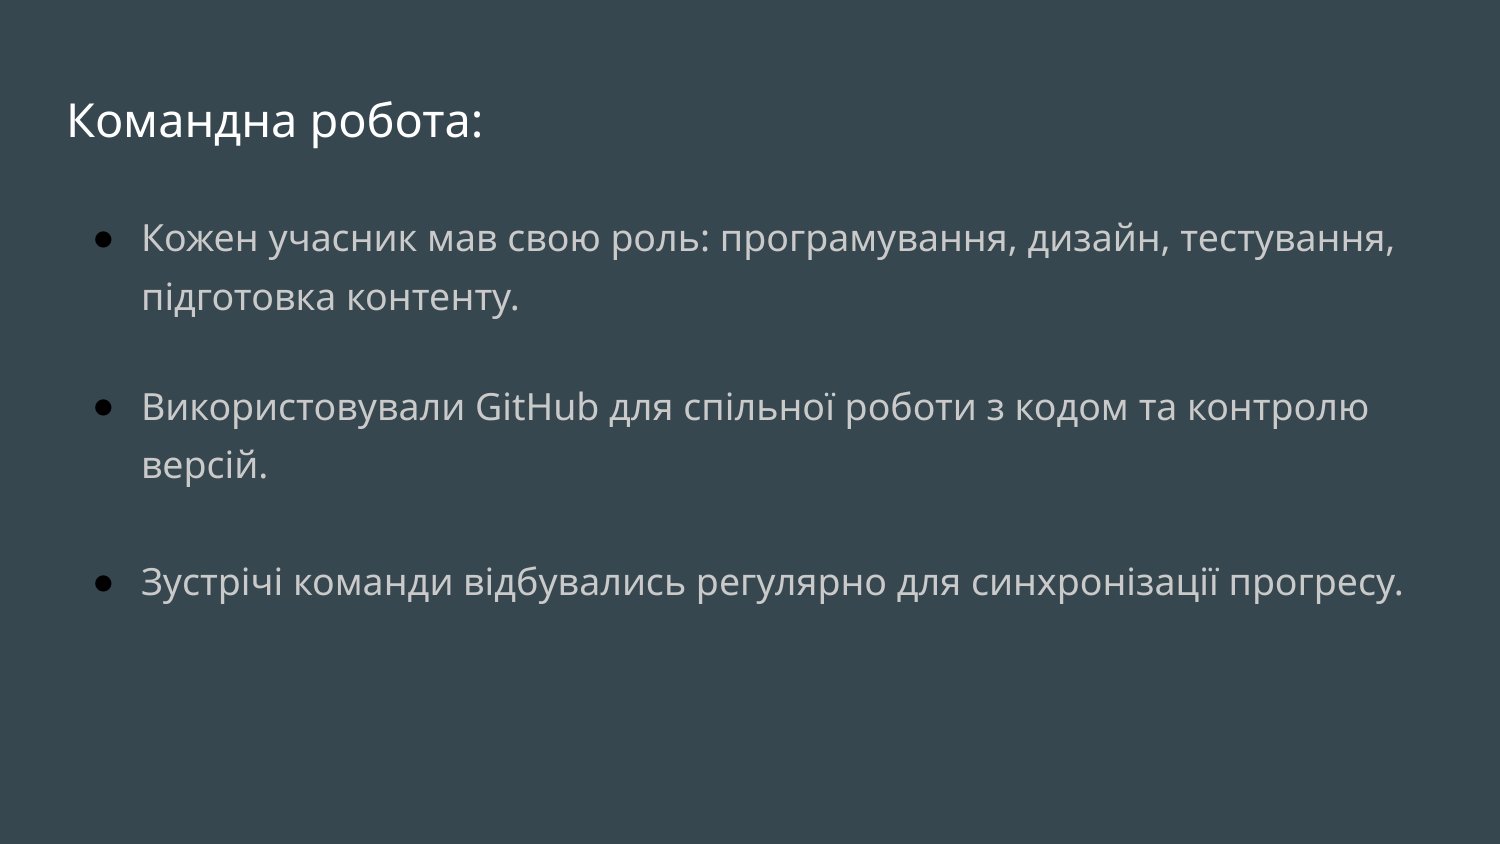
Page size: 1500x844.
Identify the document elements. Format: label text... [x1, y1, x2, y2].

list Кожен учасник мав свою роль: програмування, дизайн, тестування, підготовка контенту. Використовували GitHub для спільної роботи з кодом та контролю версій. Зустрічі команди відбувались регулярно для синхронізації прогресу. [51, 189, 1449, 750]
title Командна робота: [51, 72, 1449, 167]
